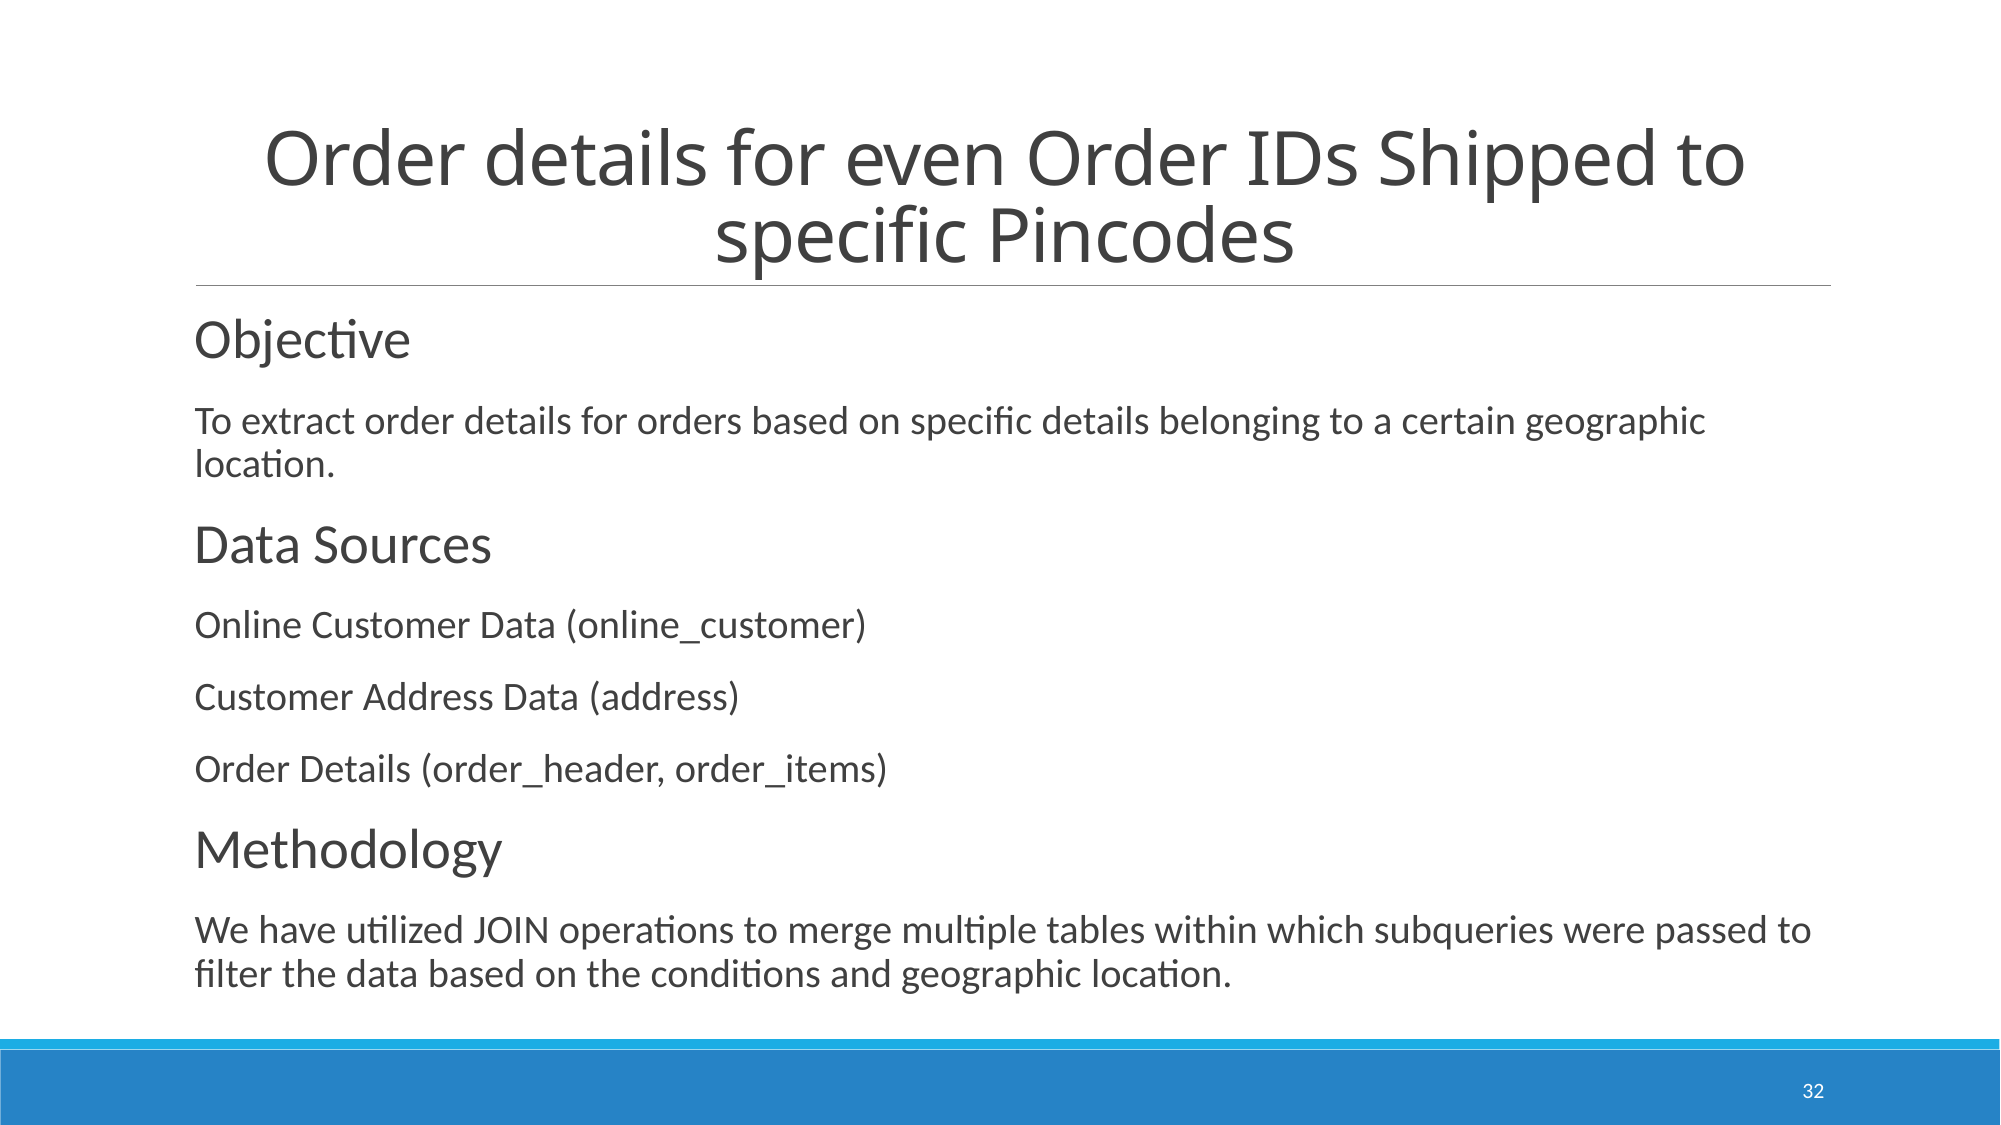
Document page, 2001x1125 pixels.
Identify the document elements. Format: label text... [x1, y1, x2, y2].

slide_number 32 [1624, 1059, 1840, 1120]
list Objective To extract order details for orders based on specific details belonging to a certain geographic location. Data Sources Online Customer Data (online_customer) Customer Address Data (address) Order Details (order_header, order_items) Methodology We have utilized JOIN operations to merge multiple tables within which subqueries were passed to filter the data based on the conditions and geographic location. [180, 302, 1830, 1011]
title Order details for even Order IDs Shipped to specific Pincodes [180, 47, 1830, 285]
